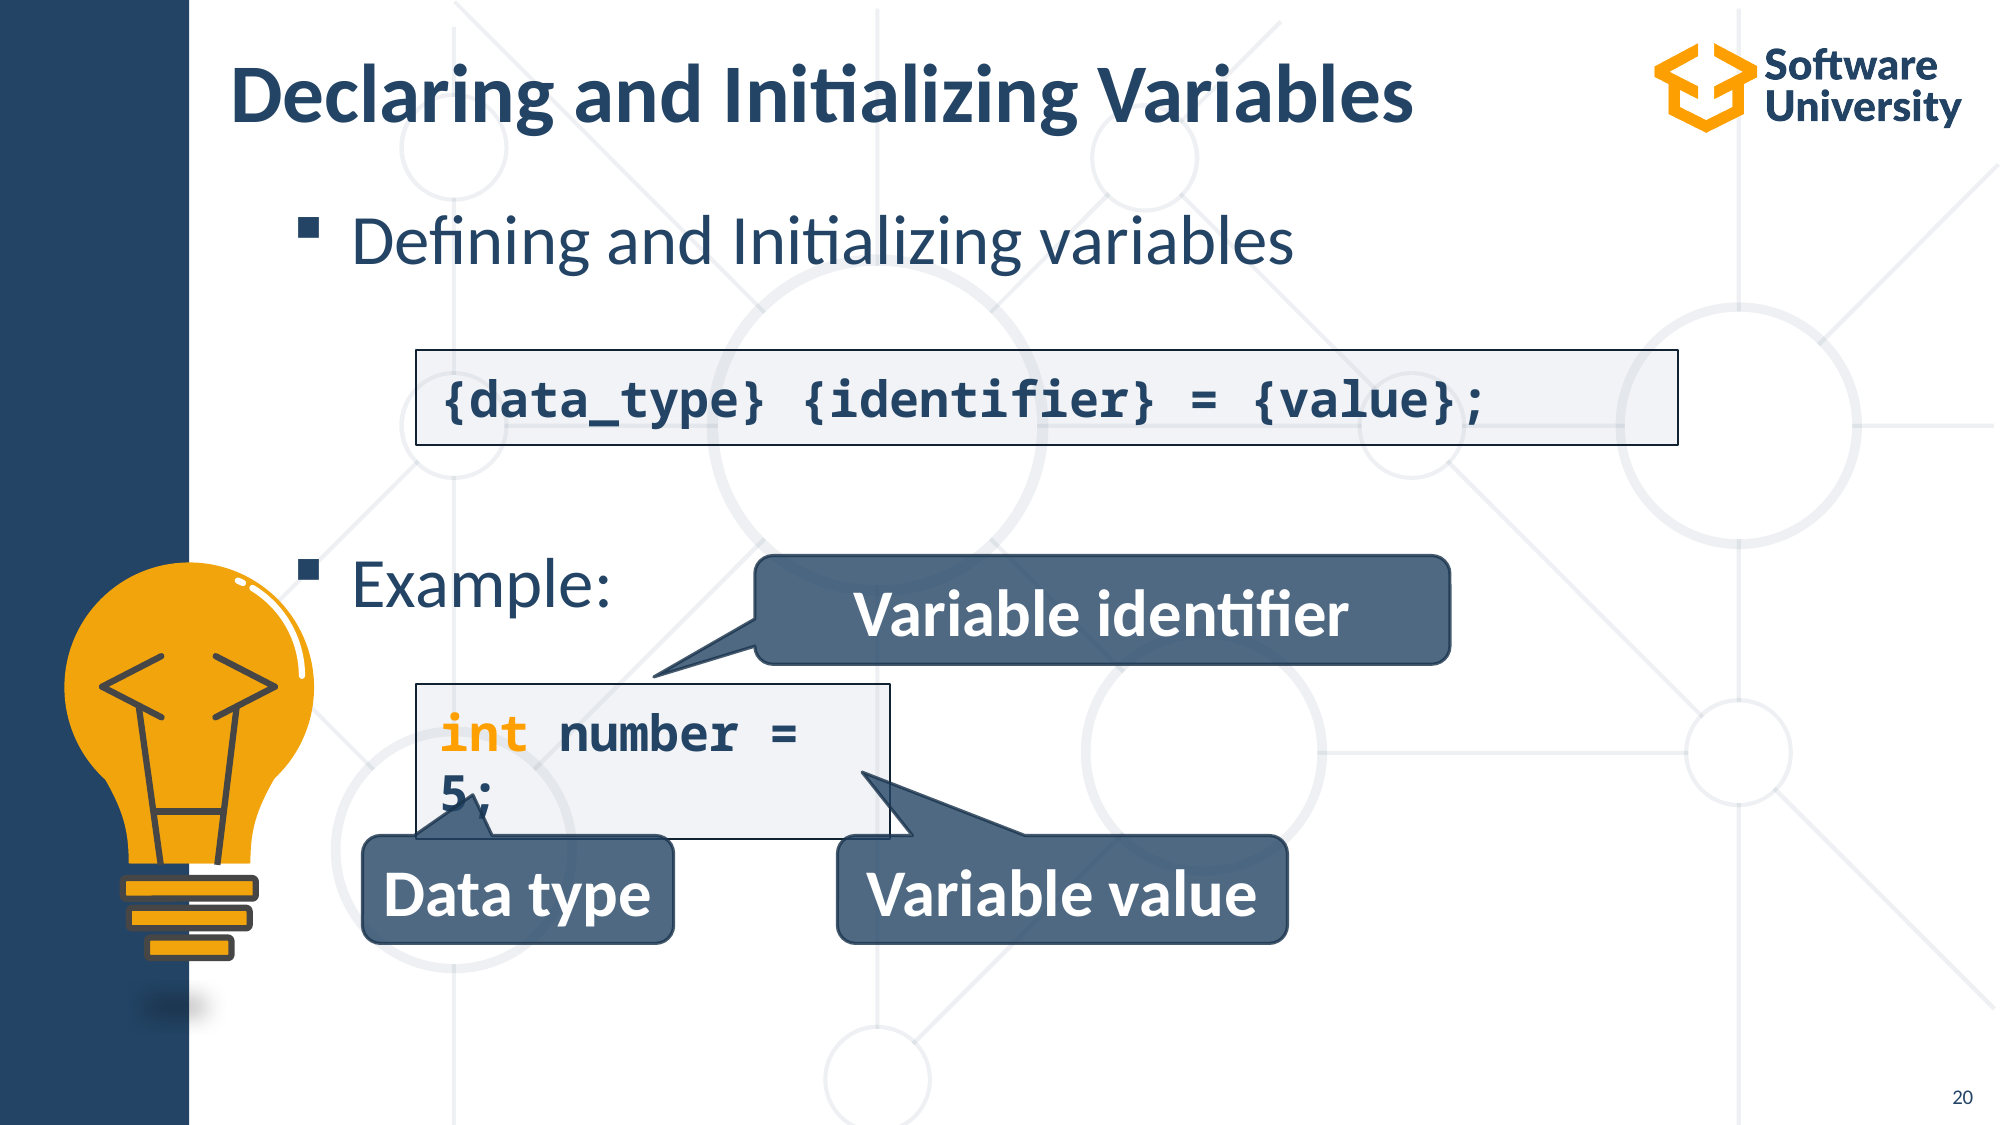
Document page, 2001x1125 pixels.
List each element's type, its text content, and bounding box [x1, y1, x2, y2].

list Defining and Initializing variables Example: [274, 183, 1968, 1094]
picture [1641, 31, 1973, 145]
text_box Variable identifier [651, 553, 1453, 679]
text_box int number = 5; [415, 683, 890, 840]
text_box {data_type} {identifier} = {value}; [415, 349, 1679, 446]
title Declaring and Initializing Variables [212, 16, 1628, 162]
text_box Variable value [835, 770, 1290, 946]
text_box Data type [360, 792, 676, 946]
text_box 20 [1927, 1067, 1989, 1117]
